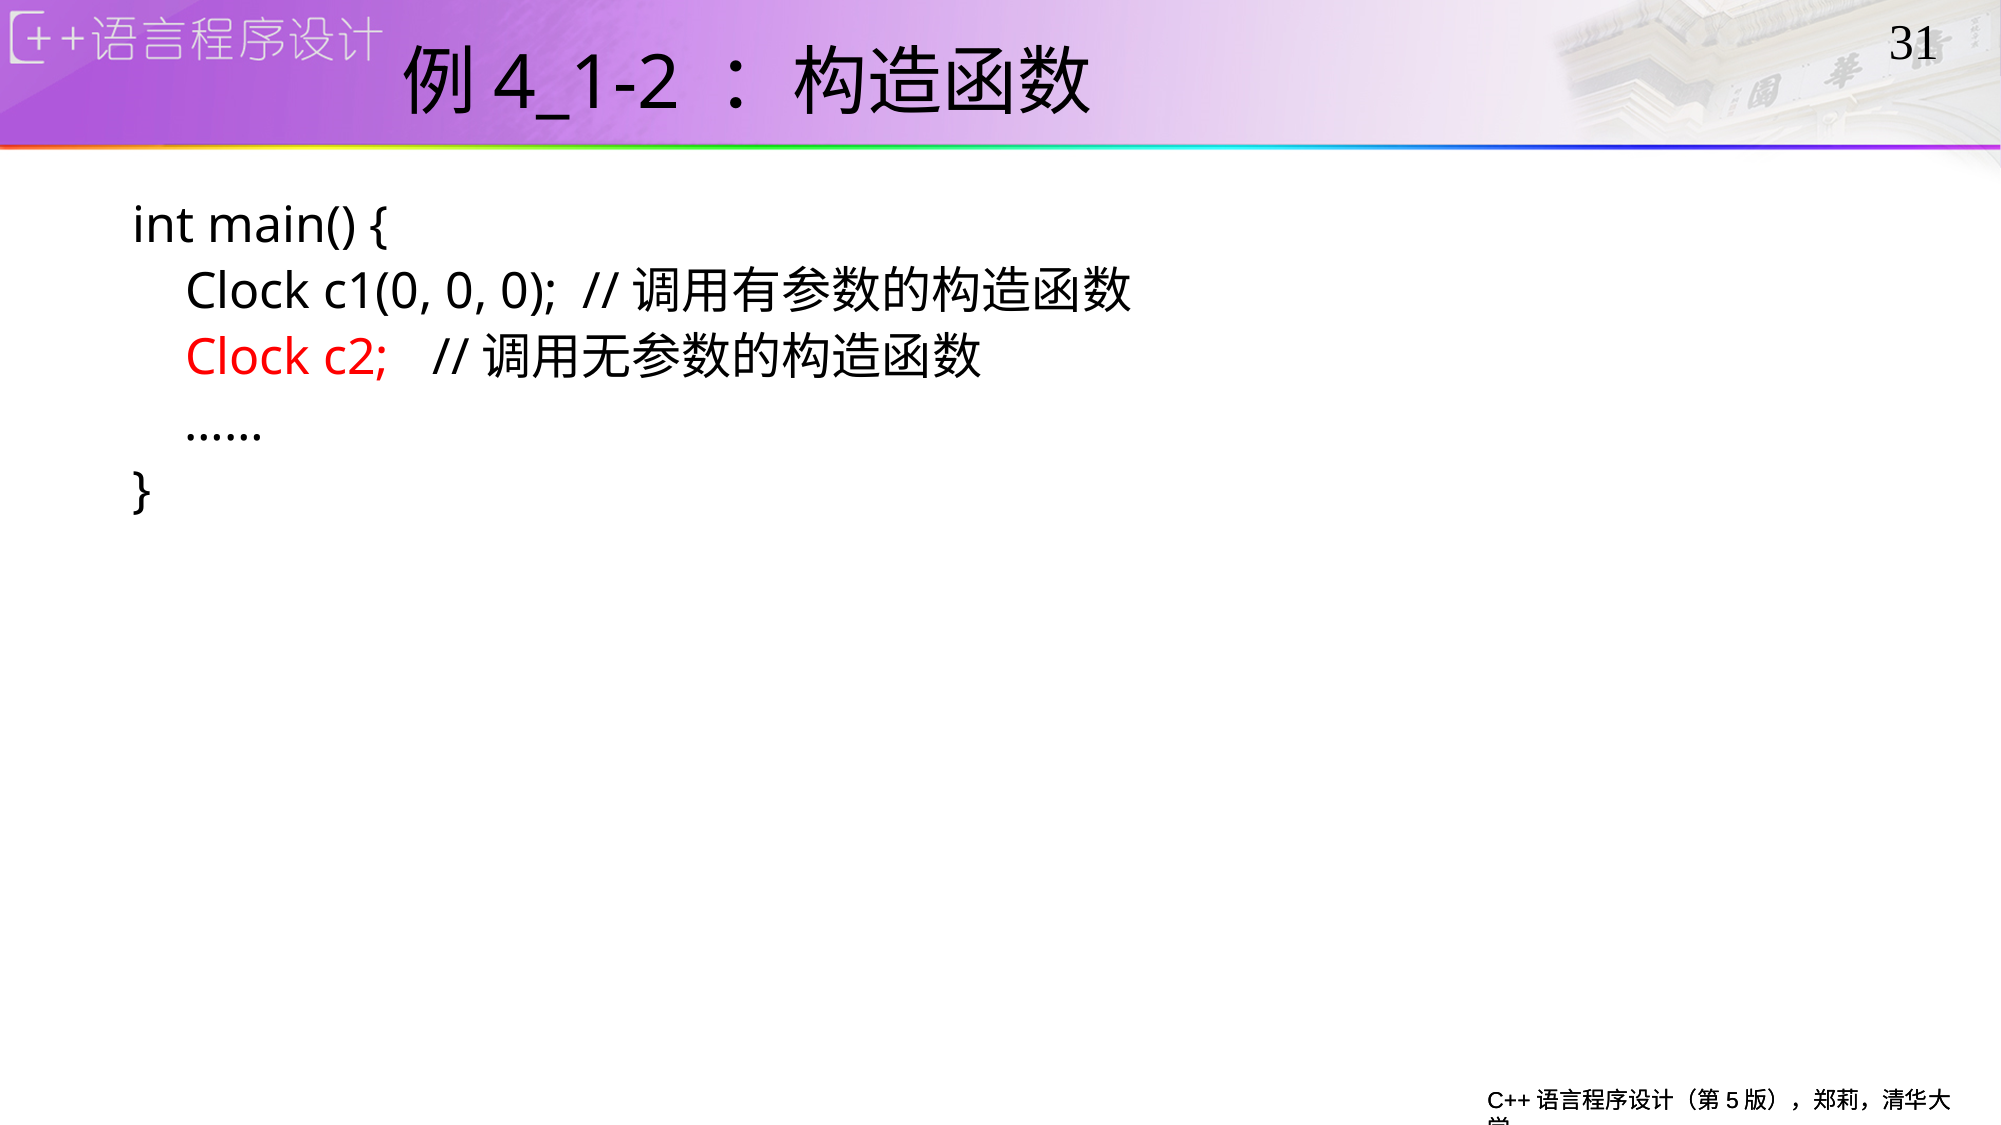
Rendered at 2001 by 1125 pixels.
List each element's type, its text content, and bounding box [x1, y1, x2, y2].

picture [0, 0, 2001, 1125]
picture [1901, 28, 1905, 40]
title 例4_1-2 ：构造函数 [386, 7, 1901, 149]
text_box [196, 0, 1798, 138]
list int main() { Clock c1(0, 0, 0); //调用有参数的构造函数 Clock c2; //调用无参数的构造函数 …… } [99, 184, 1901, 1079]
picture [1901, 43, 1907, 57]
